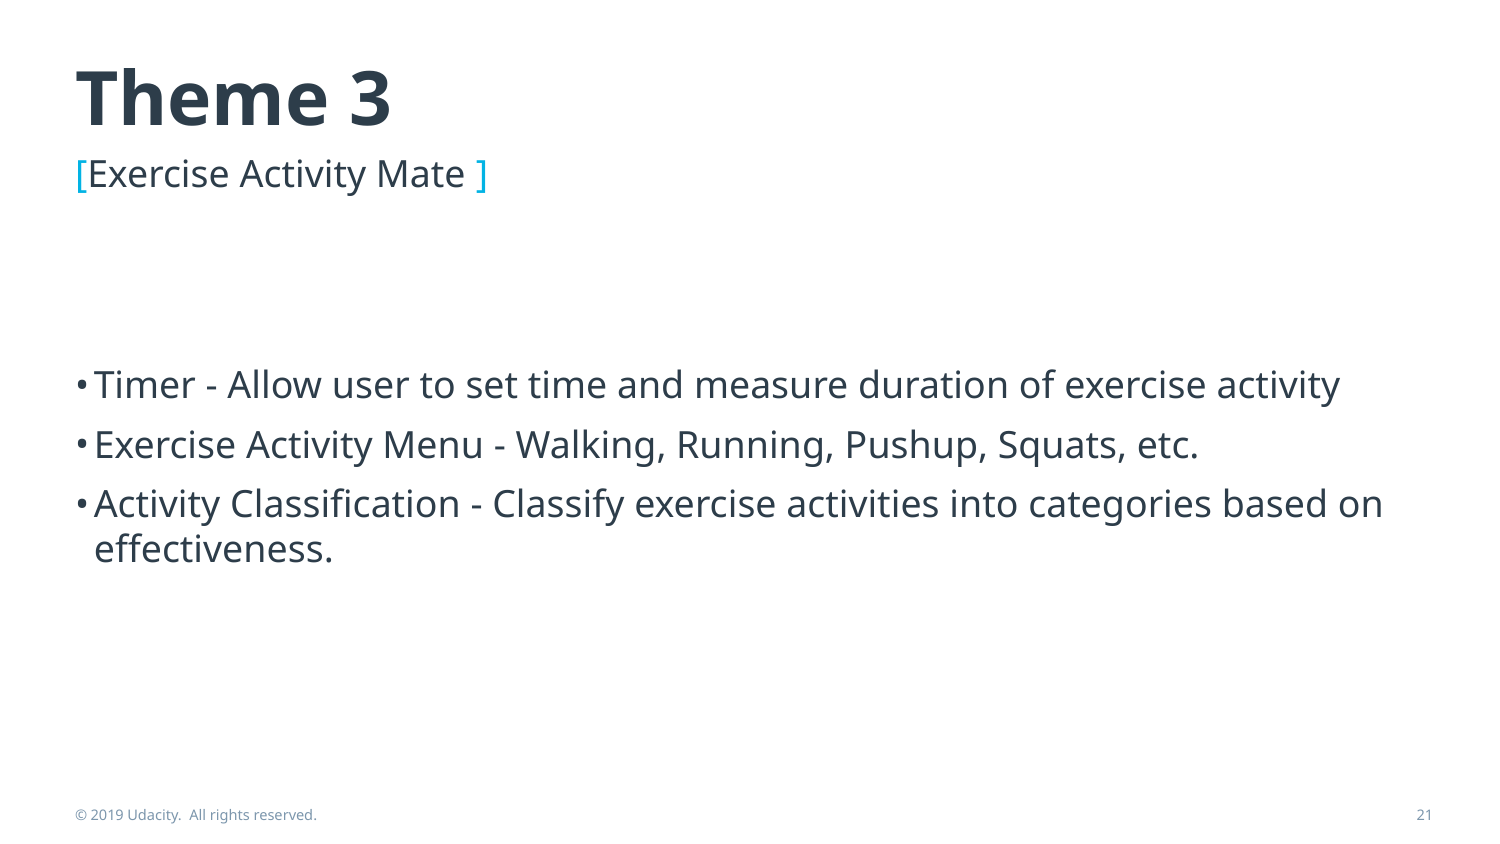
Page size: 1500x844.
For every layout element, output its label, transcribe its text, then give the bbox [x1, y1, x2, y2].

slide_number ‹#› [1416, 806, 1434, 826]
list © 2019 Udacity. All rights reserved. [75, 806, 725, 826]
list Timer - Allow user to set time and measure duration of exercise activity Exercise Activity Menu - Walking, Running, Pushup, Squats, etc. Activity Classification - Classify exercise activities into categories based on effectiveness. [75, 231, 1425, 700]
list [Exercise Activity Mate ] [75, 150, 1425, 201]
title Theme 3 [75, 50, 1425, 148]
